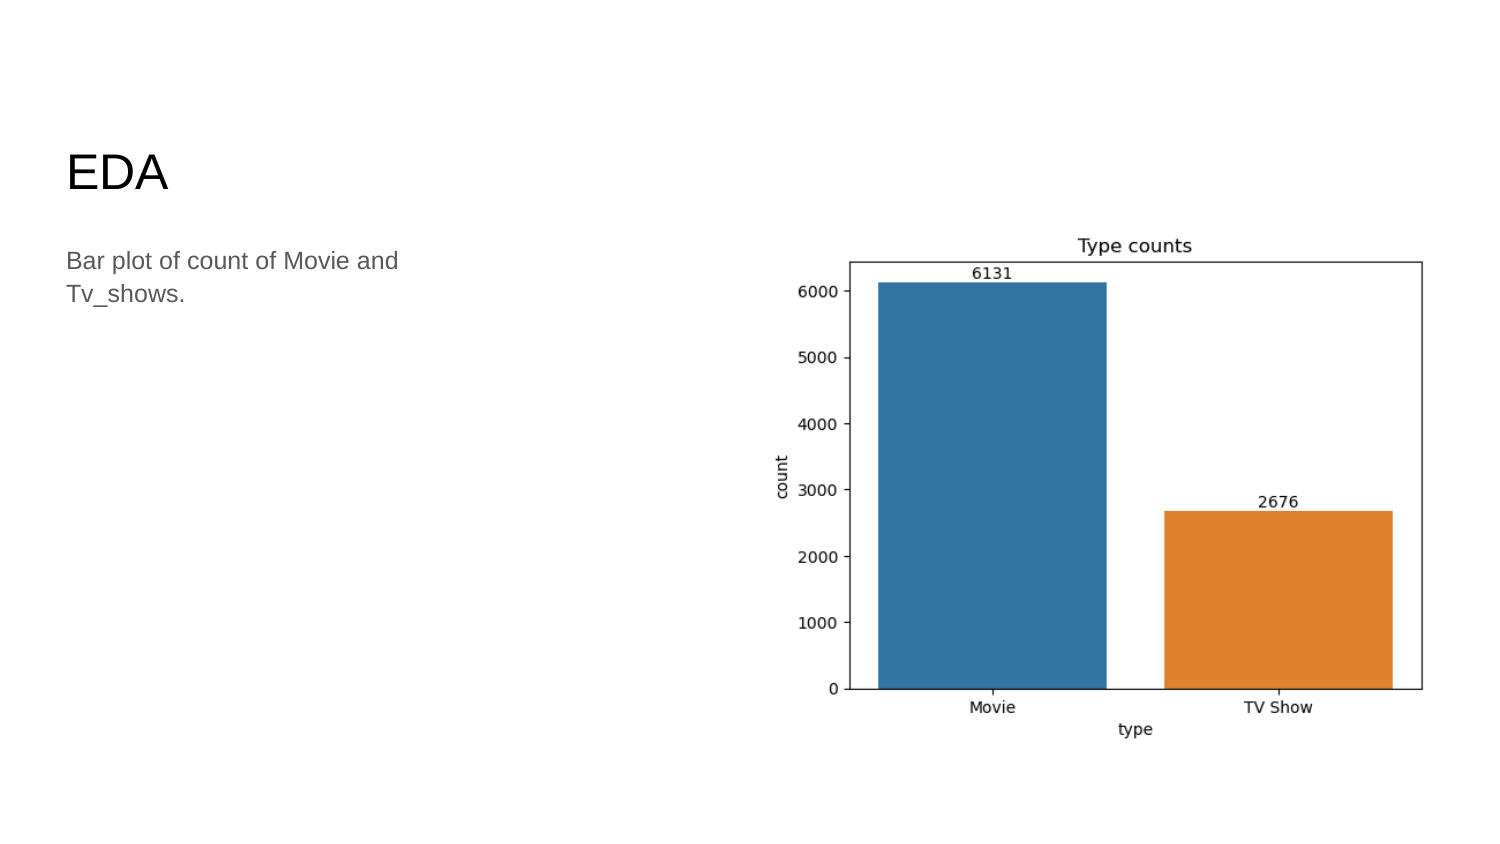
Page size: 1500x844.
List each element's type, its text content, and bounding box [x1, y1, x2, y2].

picture [763, 227, 1432, 750]
list Bar plot of count of Movie and Tv_shows. [51, 227, 512, 750]
title EDA [51, 91, 978, 216]
